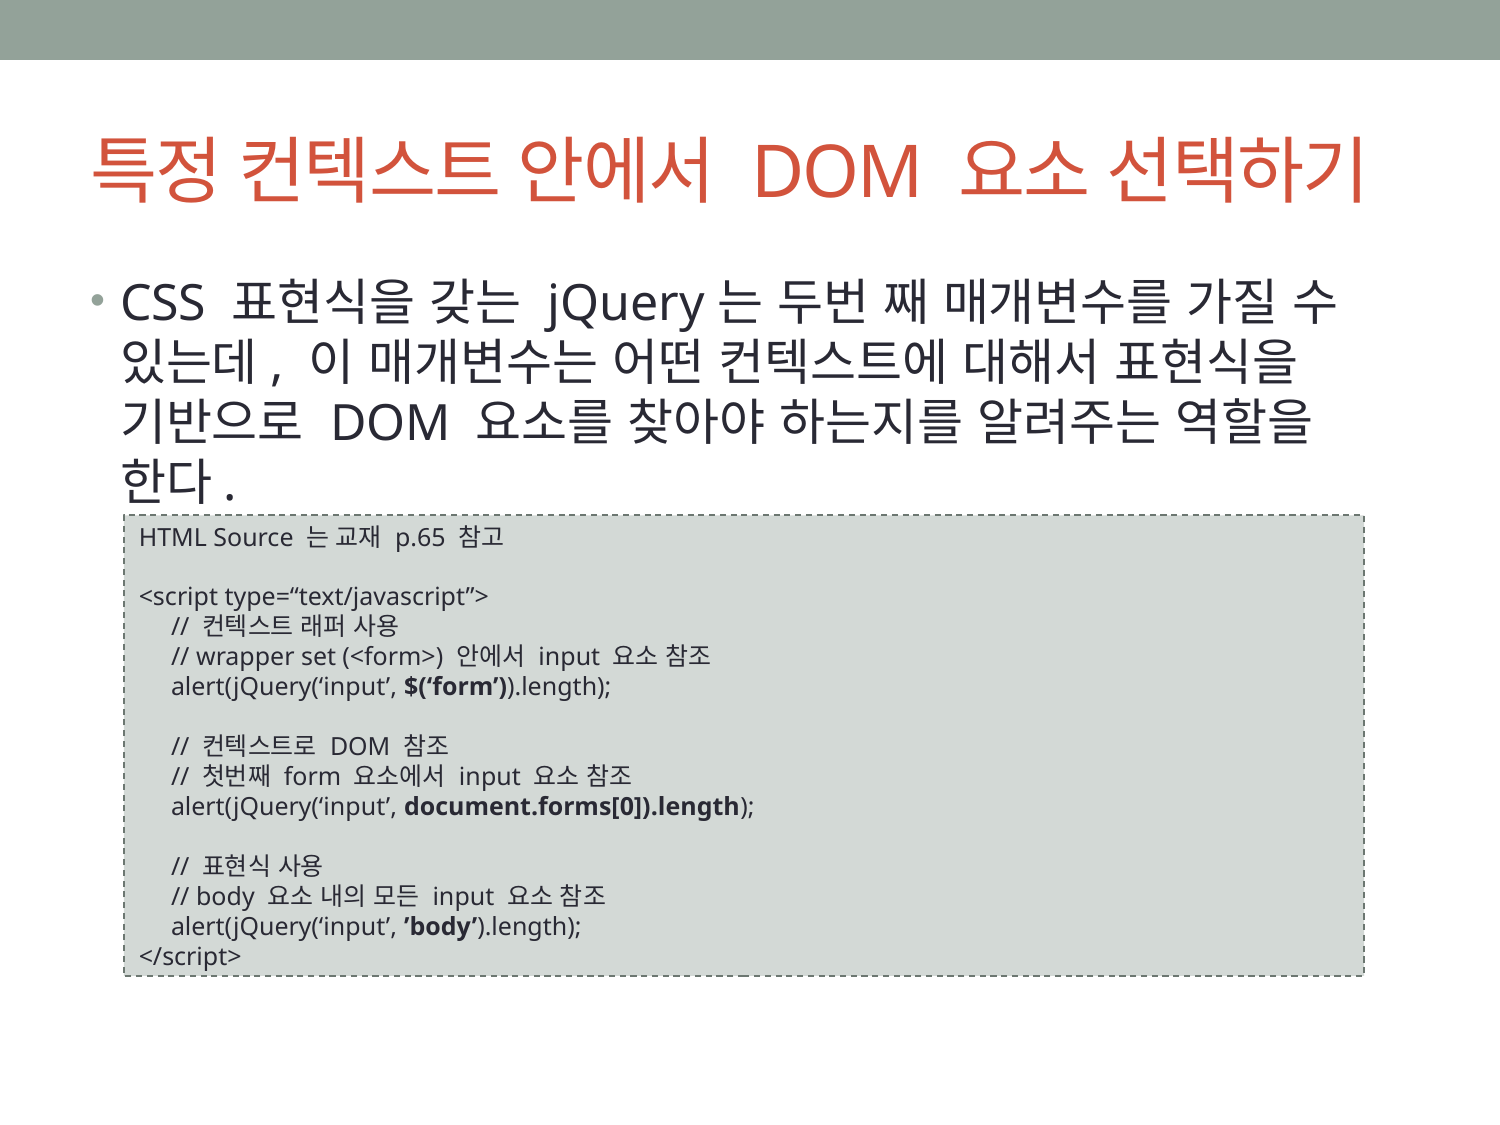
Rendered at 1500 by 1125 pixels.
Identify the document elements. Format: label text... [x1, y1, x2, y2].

title 특정 컨텍스트 안에서 DOM 요소 선택하기 [75, 87, 1425, 250]
text_box HTML Source 는 교재 p.65 참고 <script type=“text/javascript”> // 컨텍스트 래퍼 사용 // wrapper set (<form>) 안에서 input 요소 참조 alert(jQuery(‘input’, $(‘form’)).length); // 컨텍스트로 DOM 참조 // 첫번째 form 요소에서 input 요소 참조 alert(jQuery(‘input’, document.forms[0]).length); // 표현식 사용 // body 요소 내의 모든 input 요소 참조 alert(jQuery(‘input’, ’body’).length); </script> [122, 513, 1366, 978]
list CSS 표현식을 갖는 jQuery는 두번 째 매개변수를 가질 수 있는데, 이 매개변수는 어떤 컨텍스트에 대해서 표현식을 기반으로 DOM 요소를 찾아야 하는지를 알려주는 역할을 한다. [75, 262, 1425, 1063]
